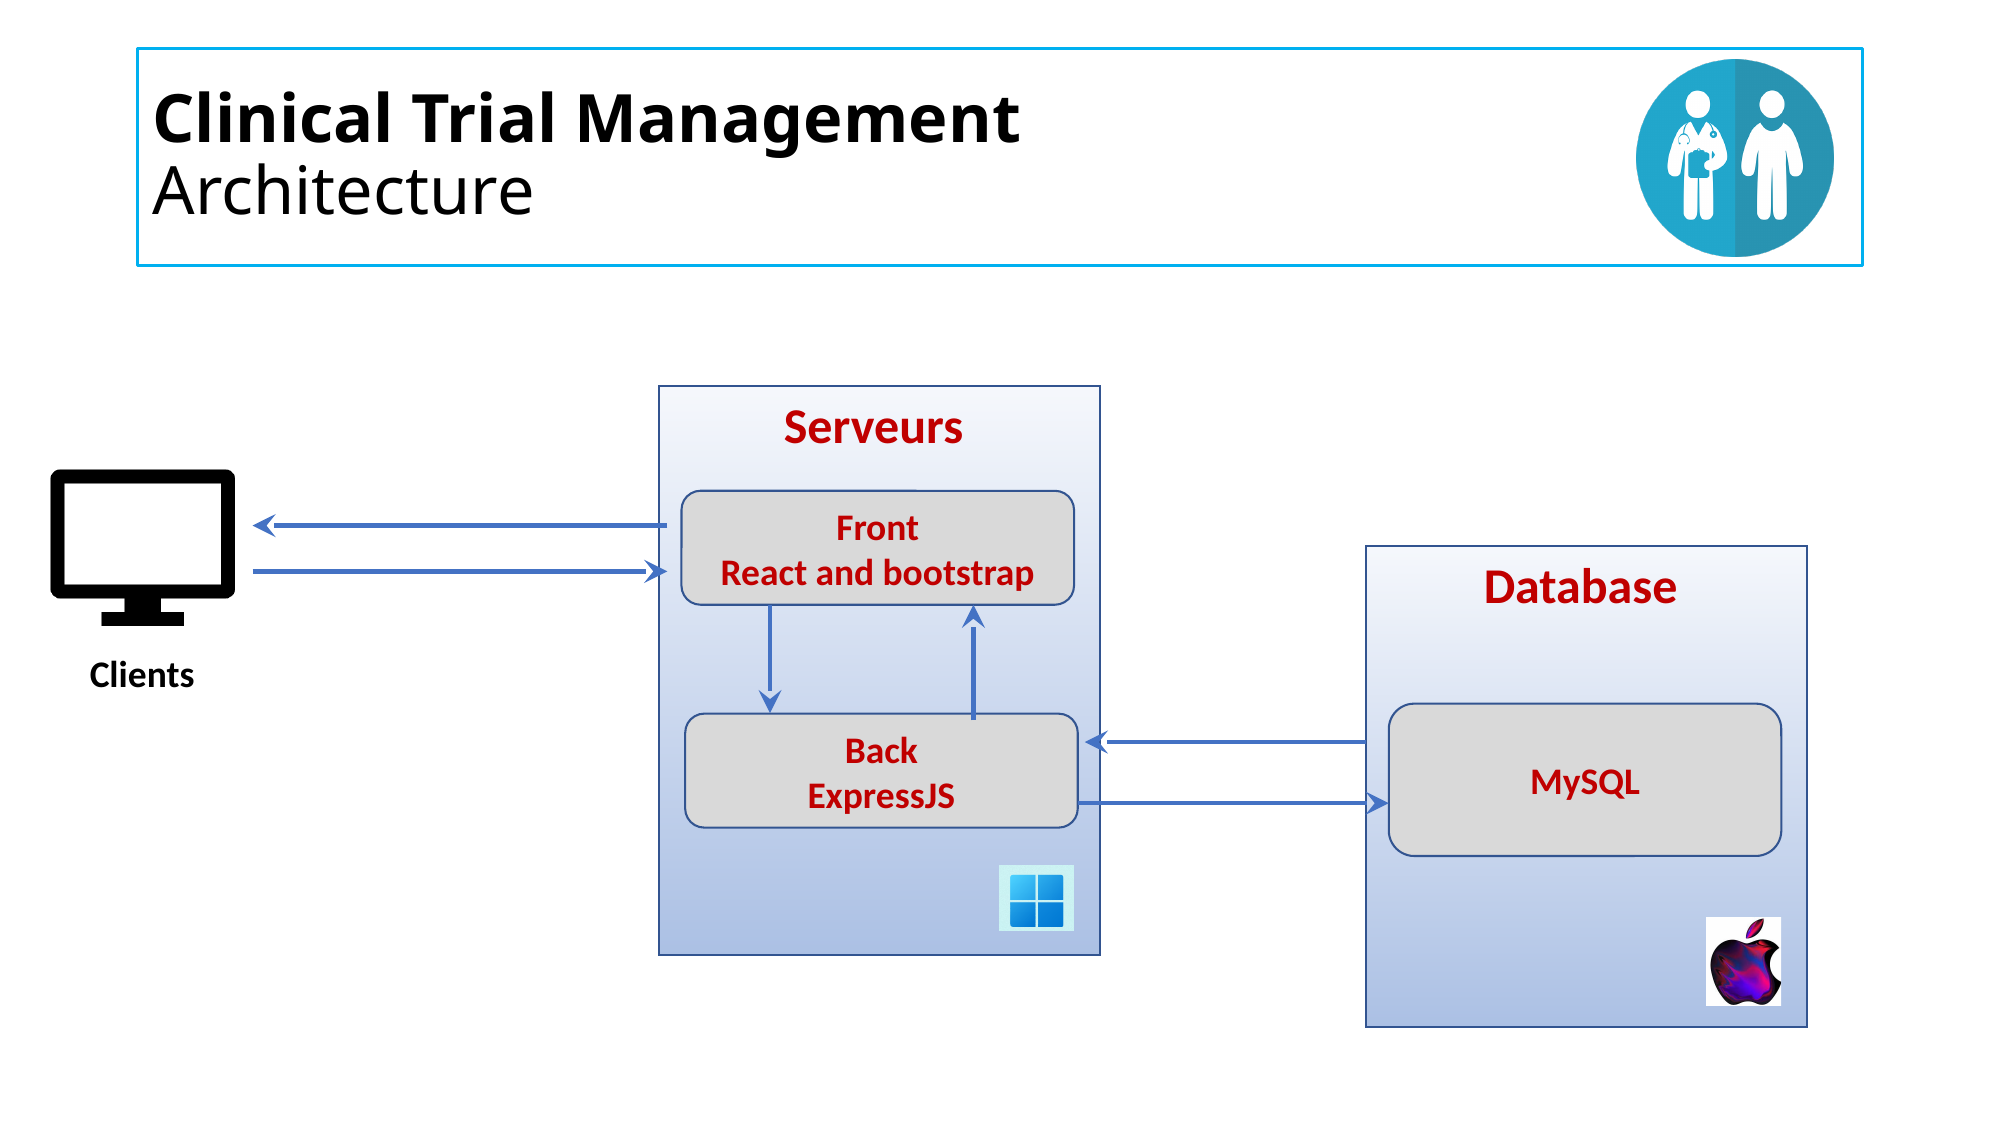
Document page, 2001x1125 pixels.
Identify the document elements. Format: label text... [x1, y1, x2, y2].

text_box Clients [75, 658, 210, 703]
text_box MySQL [1387, 702, 1783, 858]
text_box Database [1365, 545, 1808, 1028]
picture [1706, 917, 1782, 1006]
picture [32, 437, 253, 658]
picture [1636, 59, 1834, 257]
text_box Front React and bootstrap [680, 489, 1076, 606]
text_box Serveurs [658, 385, 1101, 956]
title Clinical Trial Management Architecture [137, 48, 1863, 266]
text_box Back ExpressJS [684, 712, 1079, 829]
picture [999, 865, 1074, 931]
